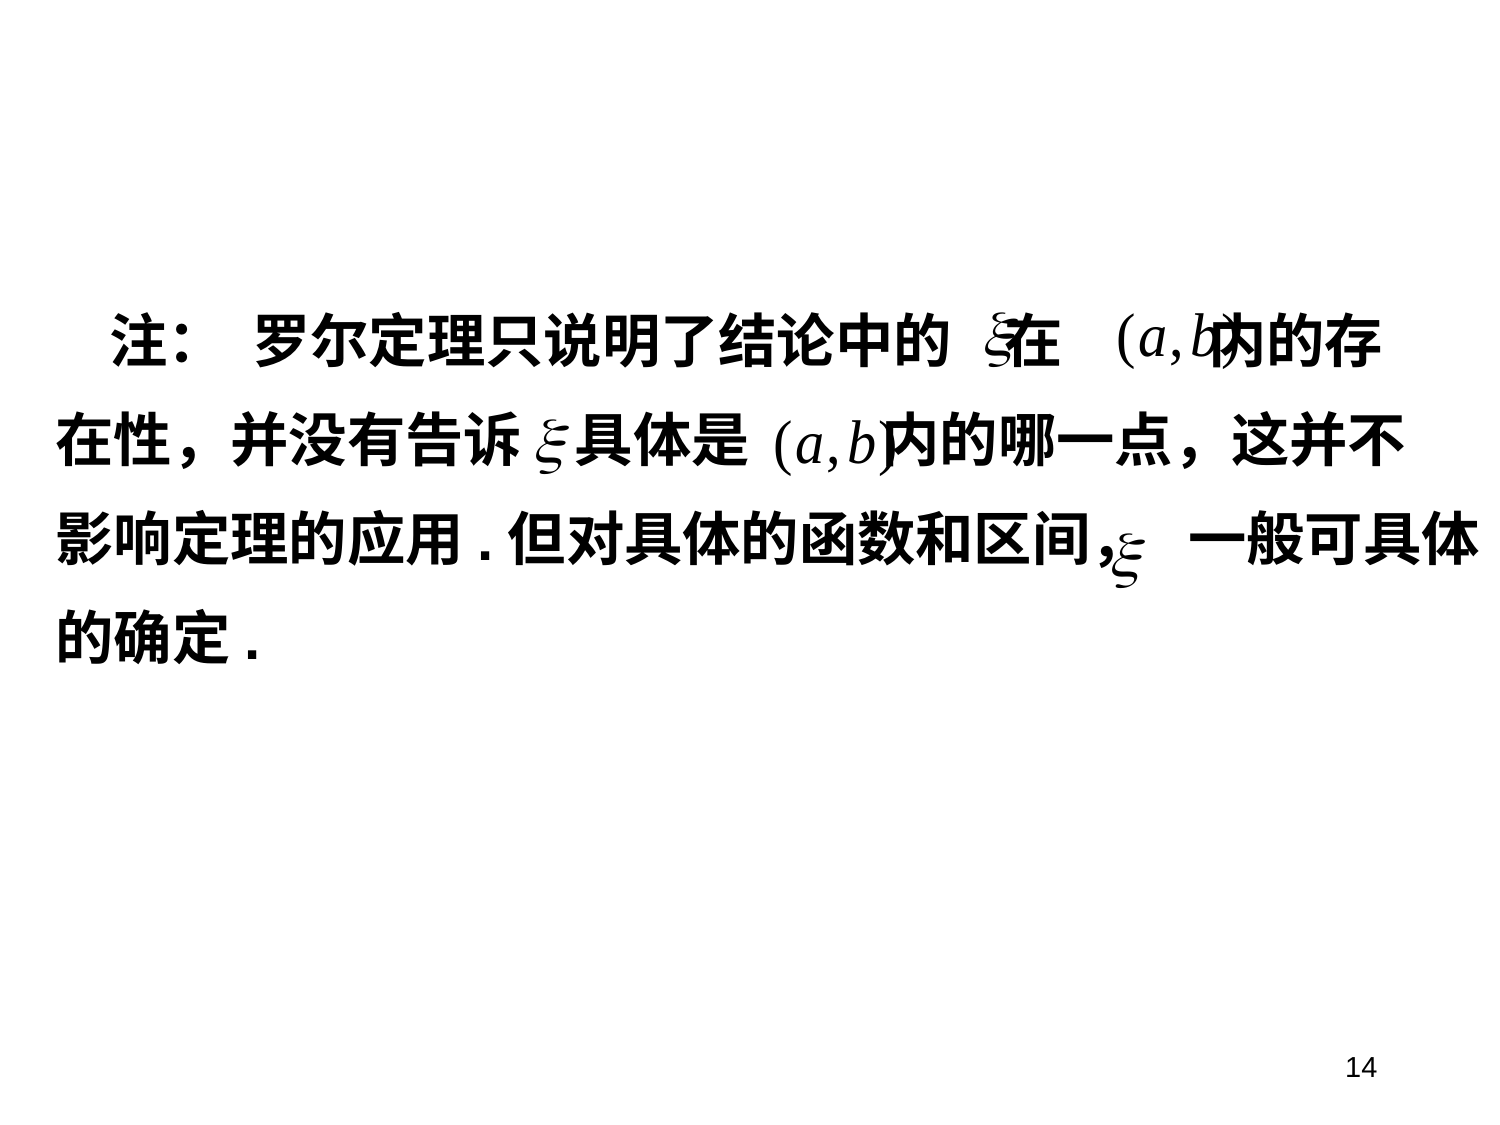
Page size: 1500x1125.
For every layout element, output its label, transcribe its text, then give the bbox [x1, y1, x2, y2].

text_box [41, 296, 1500, 698]
slide_number 14 [1074, 1024, 1425, 1103]
